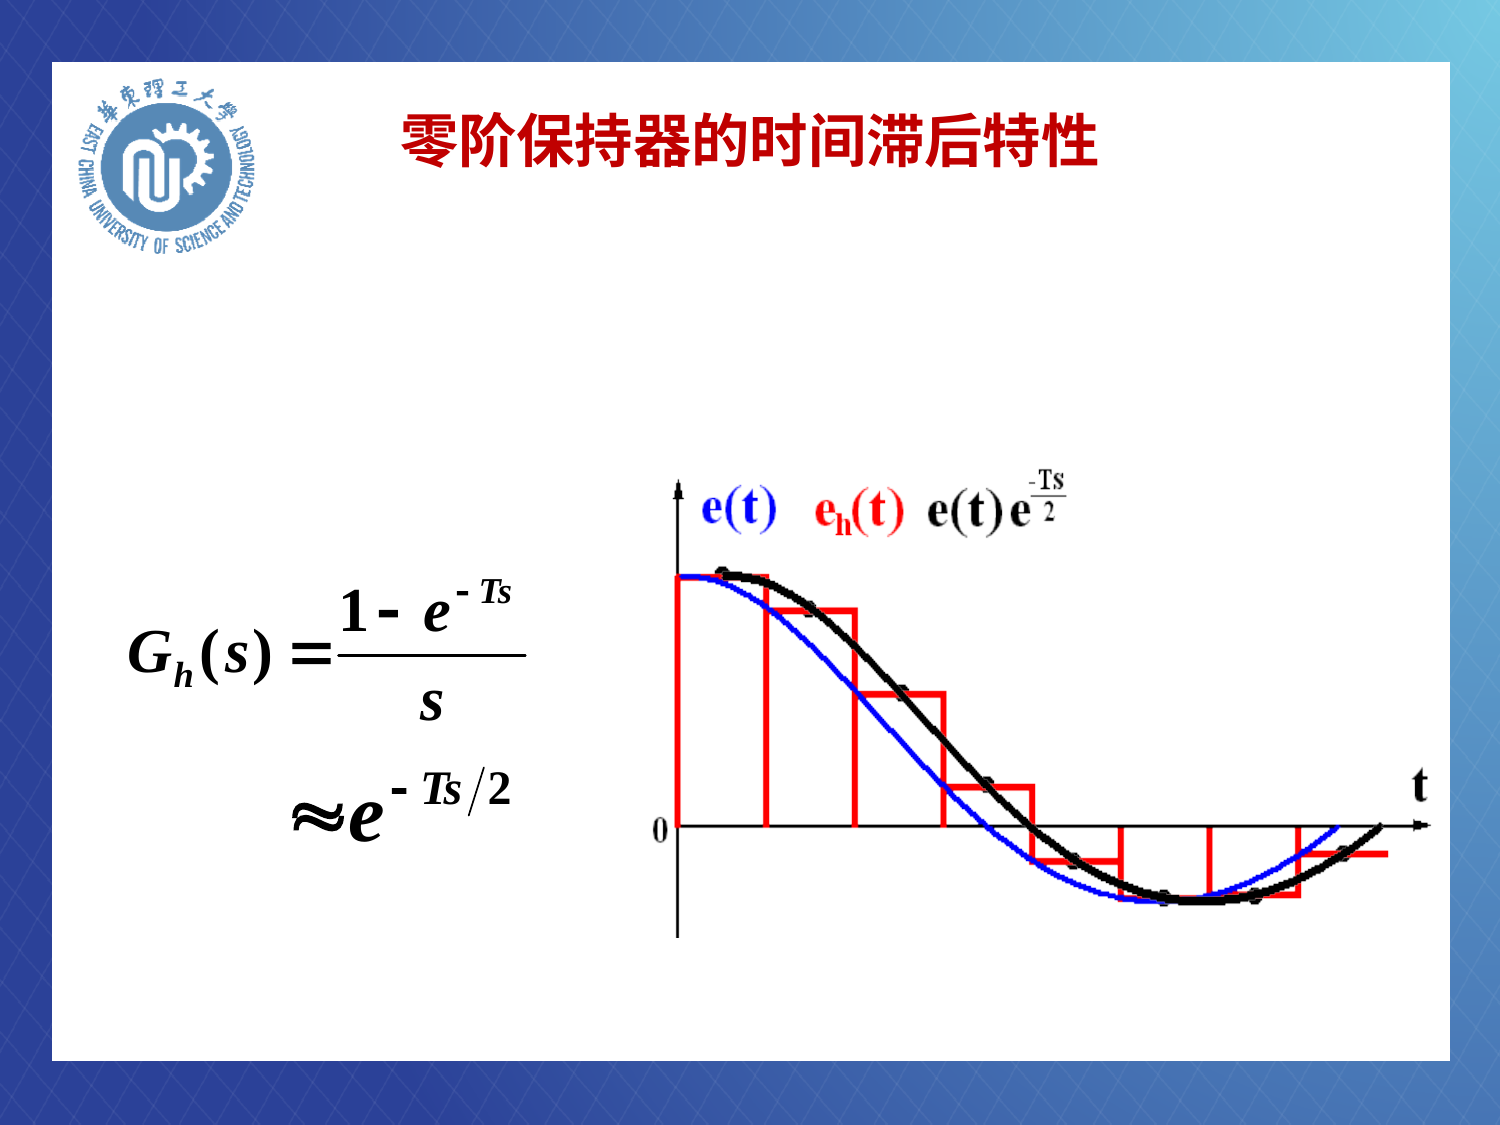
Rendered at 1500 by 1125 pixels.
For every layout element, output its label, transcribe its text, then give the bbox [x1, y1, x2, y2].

title 零阶保持器的时间滞后特性 [74, 44, 1426, 233]
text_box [271, 752, 526, 863]
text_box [925, 462, 1073, 545]
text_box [809, 474, 909, 550]
picture [0, 0, 1500, 1125]
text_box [644, 472, 1438, 938]
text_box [120, 562, 538, 735]
